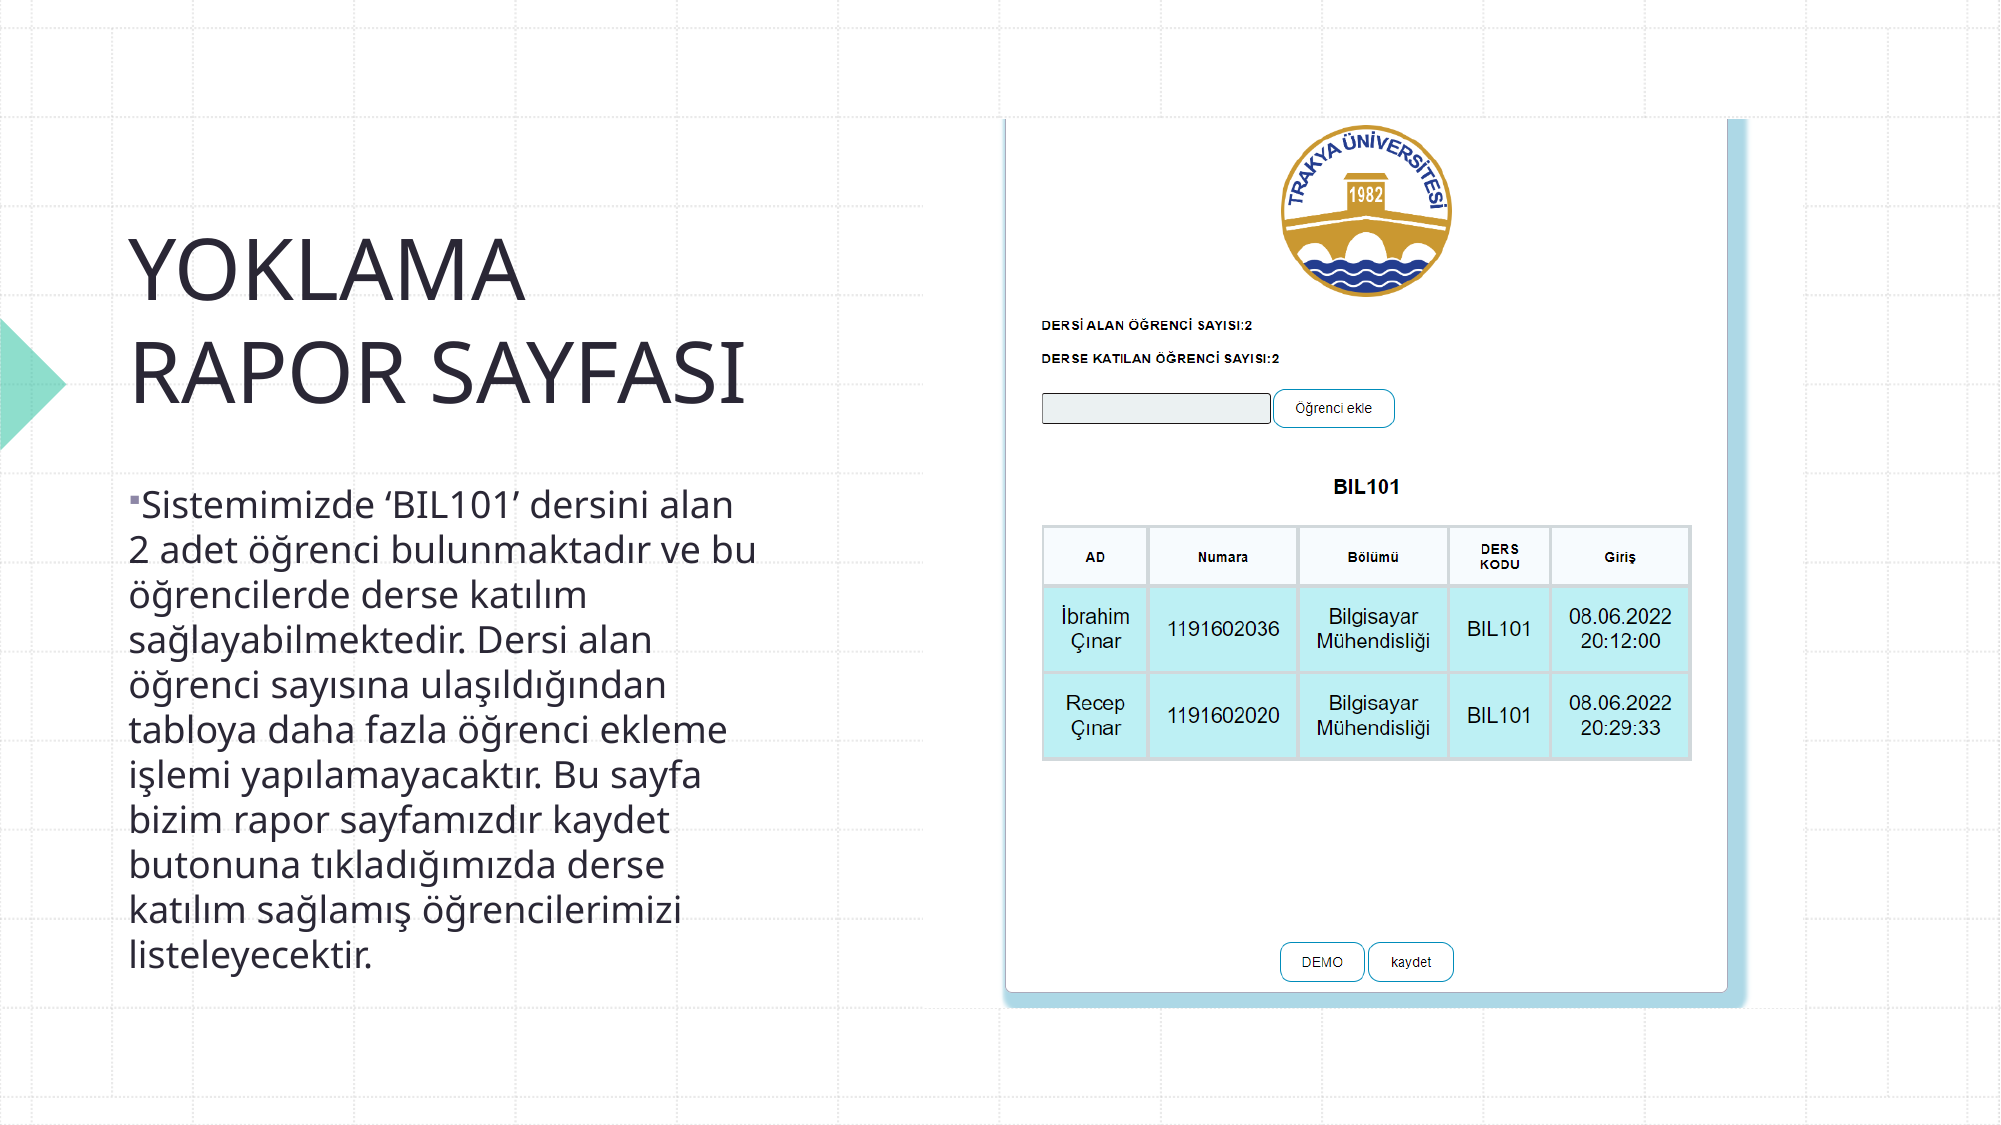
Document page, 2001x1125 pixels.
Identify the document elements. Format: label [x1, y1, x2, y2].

text_box [0, 0, 2000, 1125]
picture [923, 119, 1803, 1008]
